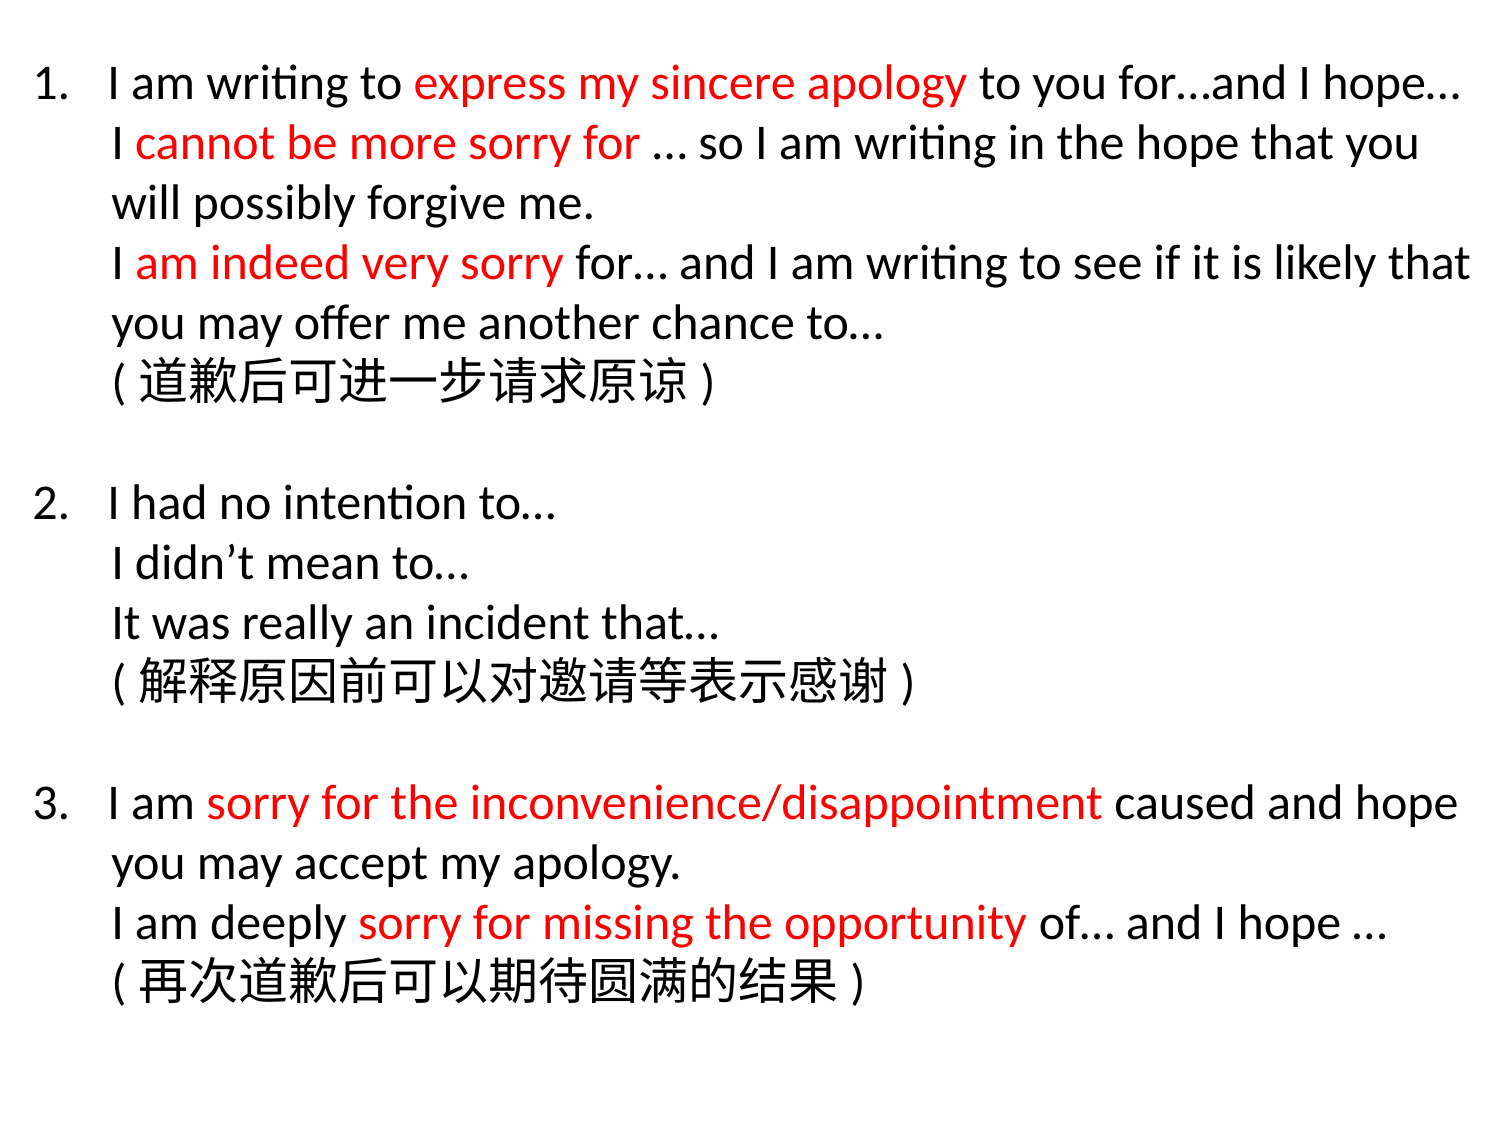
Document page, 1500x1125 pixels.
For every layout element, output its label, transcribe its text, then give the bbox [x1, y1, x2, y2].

text_box I am writing to express my sincere apology to you for…and I hope… I cannot be more sorry for … so I am writing in the hope that you will possibly forgive me. I am indeed very sorry for… and I am writing to see if it is likely that you may offer me another chance to… (道歉后可进一步请求原谅) I had no intention to… I didn’t mean to… It was really an incident that… (解释原因前可以对邀请等表示感谢) I am sorry for the inconvenience/disappointment caused and hope you may accept my apology. I am deeply sorry for missing the opportunity of… and I hope … (再次道歉后可以期待圆满的结果) [17, 42, 1500, 1018]
